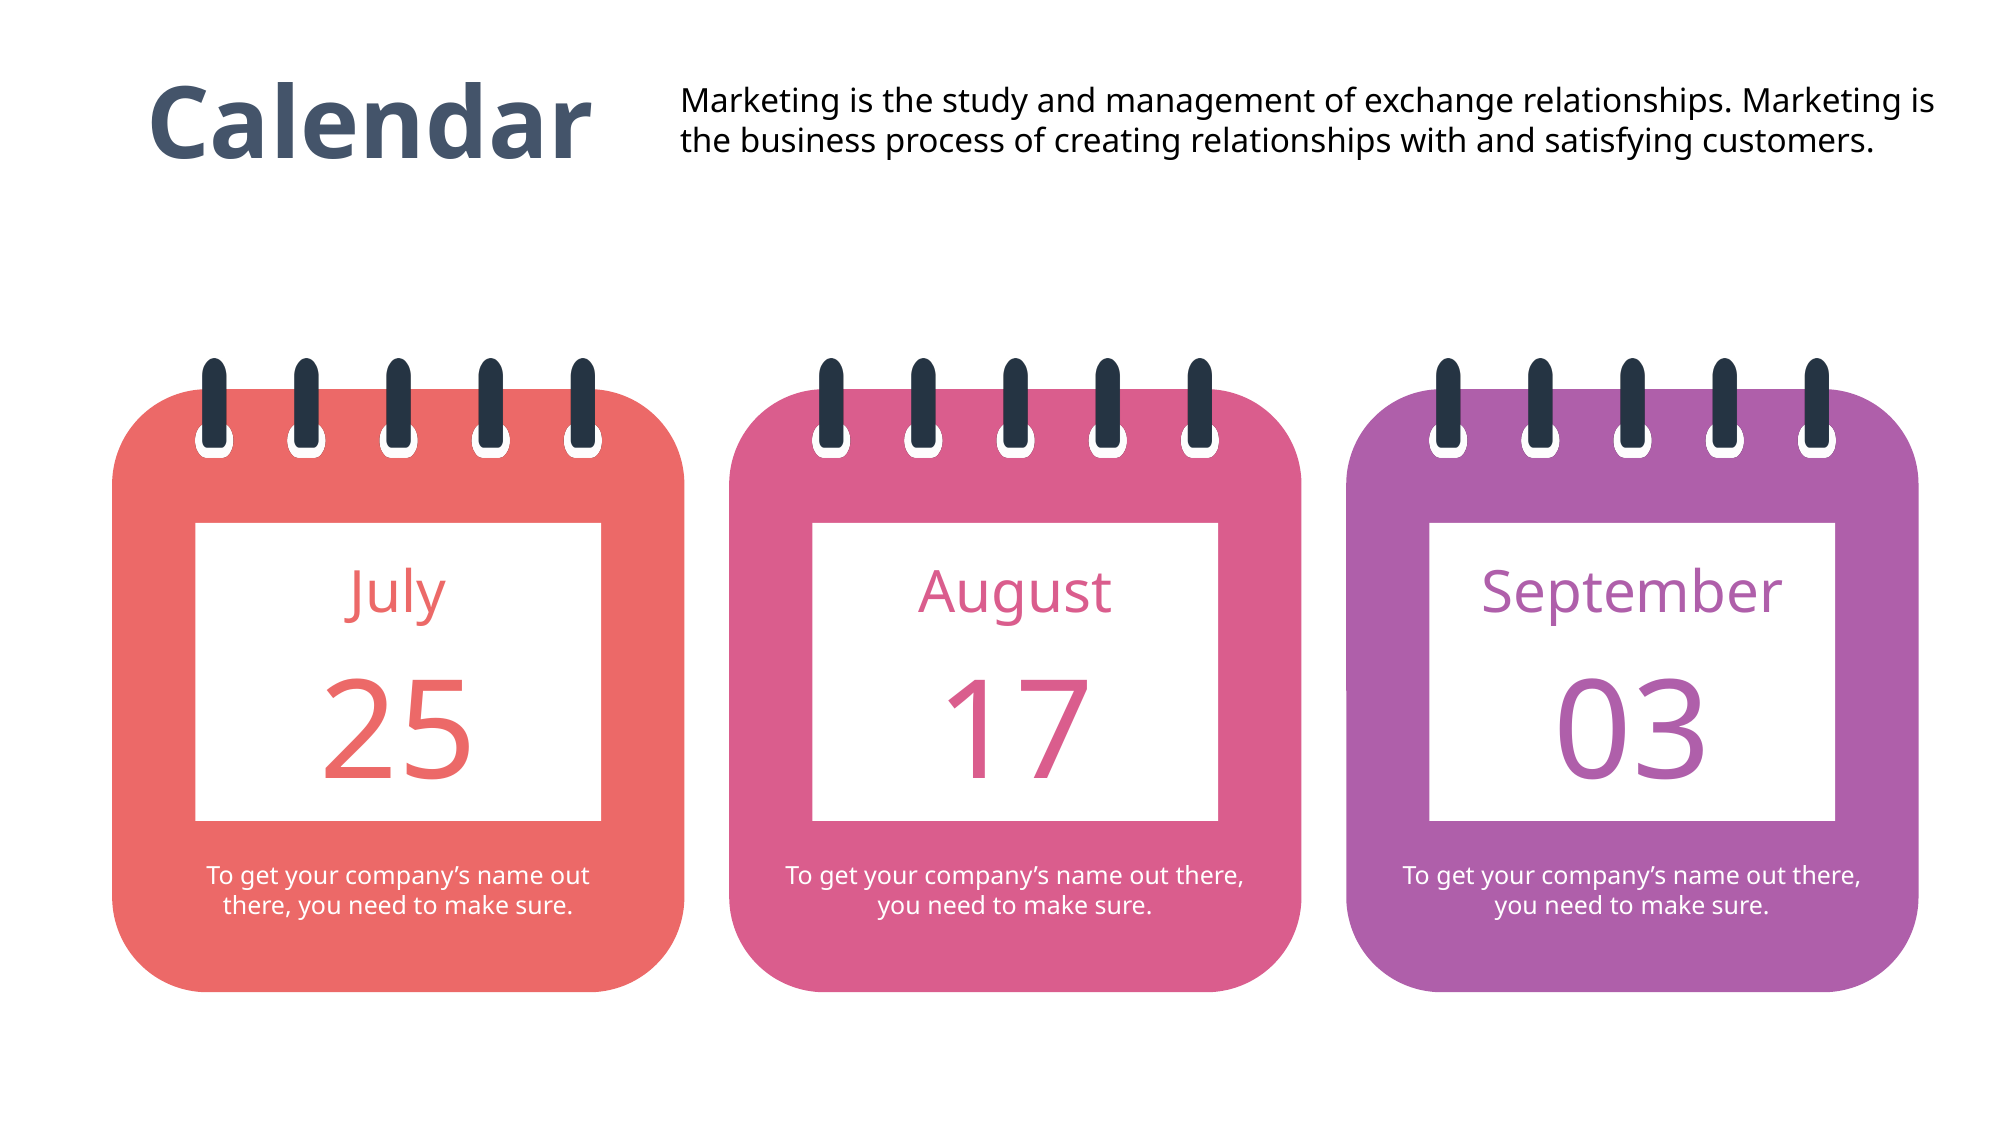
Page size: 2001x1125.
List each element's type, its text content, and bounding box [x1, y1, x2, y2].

text_box Calendar [131, 51, 610, 186]
text_box [729, 389, 1302, 993]
text_box [811, 522, 1219, 822]
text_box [226, 561, 571, 811]
text_box [1346, 389, 1919, 993]
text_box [1455, 561, 1809, 811]
text_box To get your company’s name out there, you need to make sure. [750, 851, 1281, 927]
picture [812, 358, 1219, 458]
text_box [112, 389, 685, 993]
picture [195, 358, 602, 458]
text_box [194, 522, 602, 822]
picture [1429, 358, 1836, 458]
text_box Marketing is the study and management of exchange relationships. Marketing is the business process of creating relationships with and satisfying customers. [665, 71, 1962, 167]
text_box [843, 561, 1188, 811]
text_box To get your company’s name out there, you need to make sure. [160, 851, 637, 927]
text_box To get your company’s name out there, you need to make sure. [1367, 851, 1898, 927]
text_box [1428, 522, 1836, 822]
